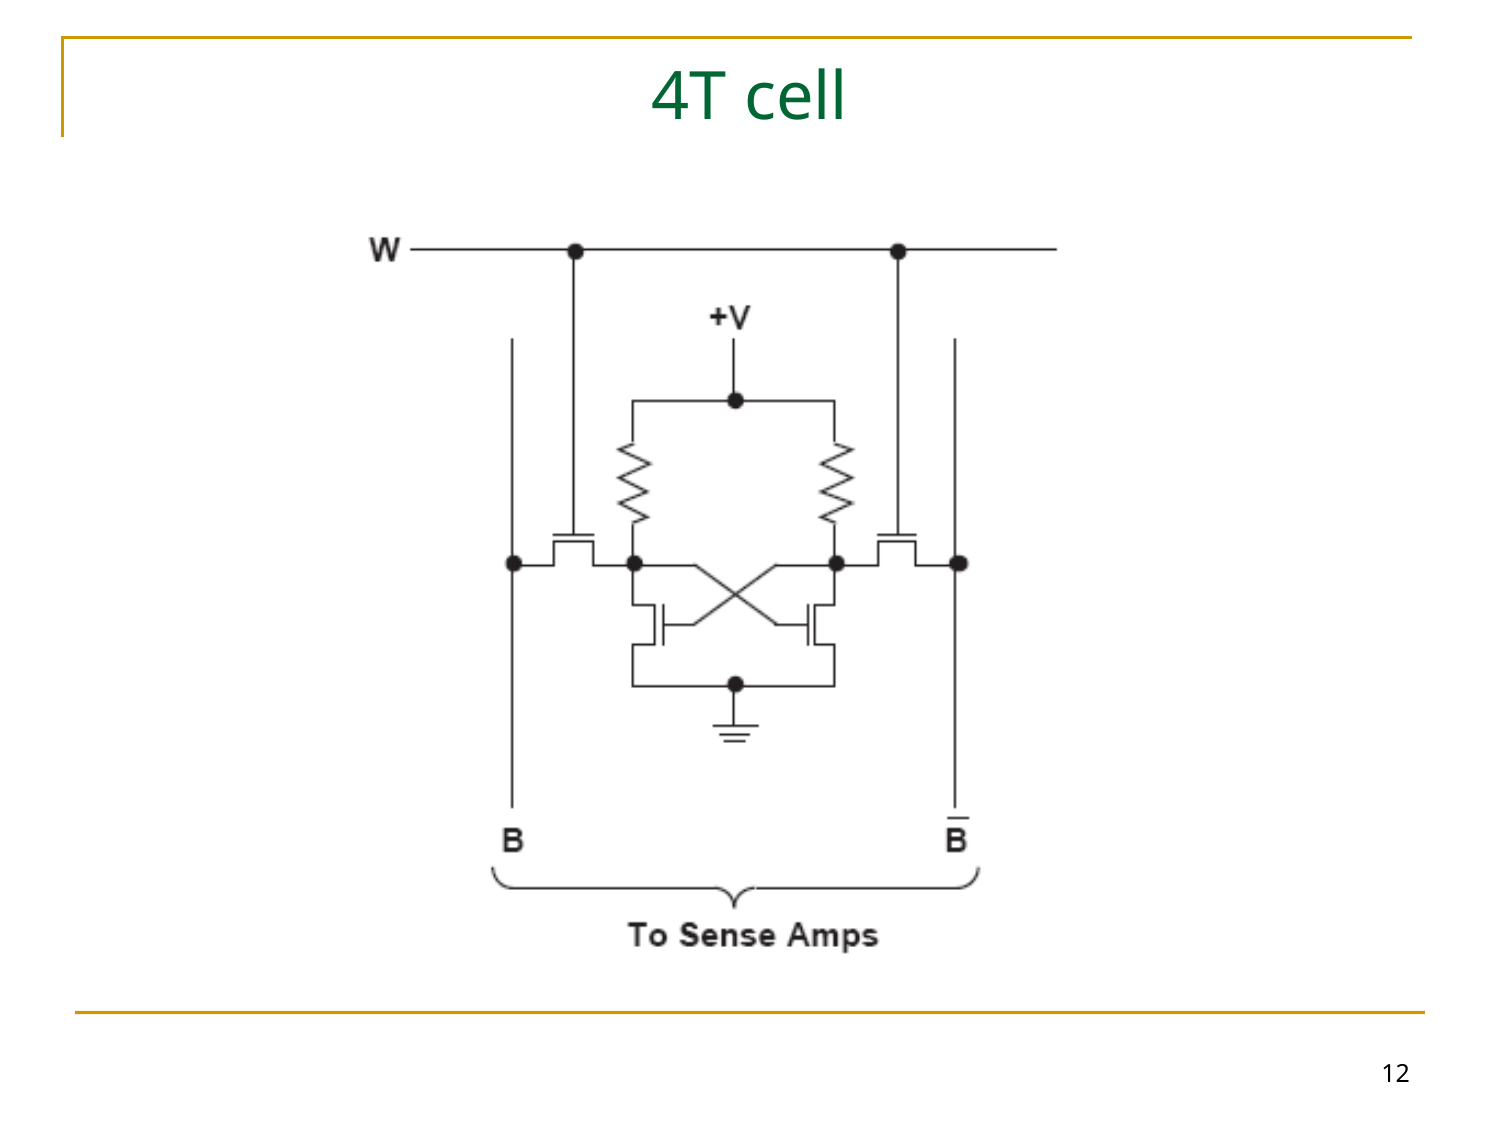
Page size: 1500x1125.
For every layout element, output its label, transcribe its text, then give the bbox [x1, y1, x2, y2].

slide_number 12 [1074, 1023, 1426, 1100]
title 4T cell [75, 45, 1425, 233]
picture [356, 227, 1076, 958]
